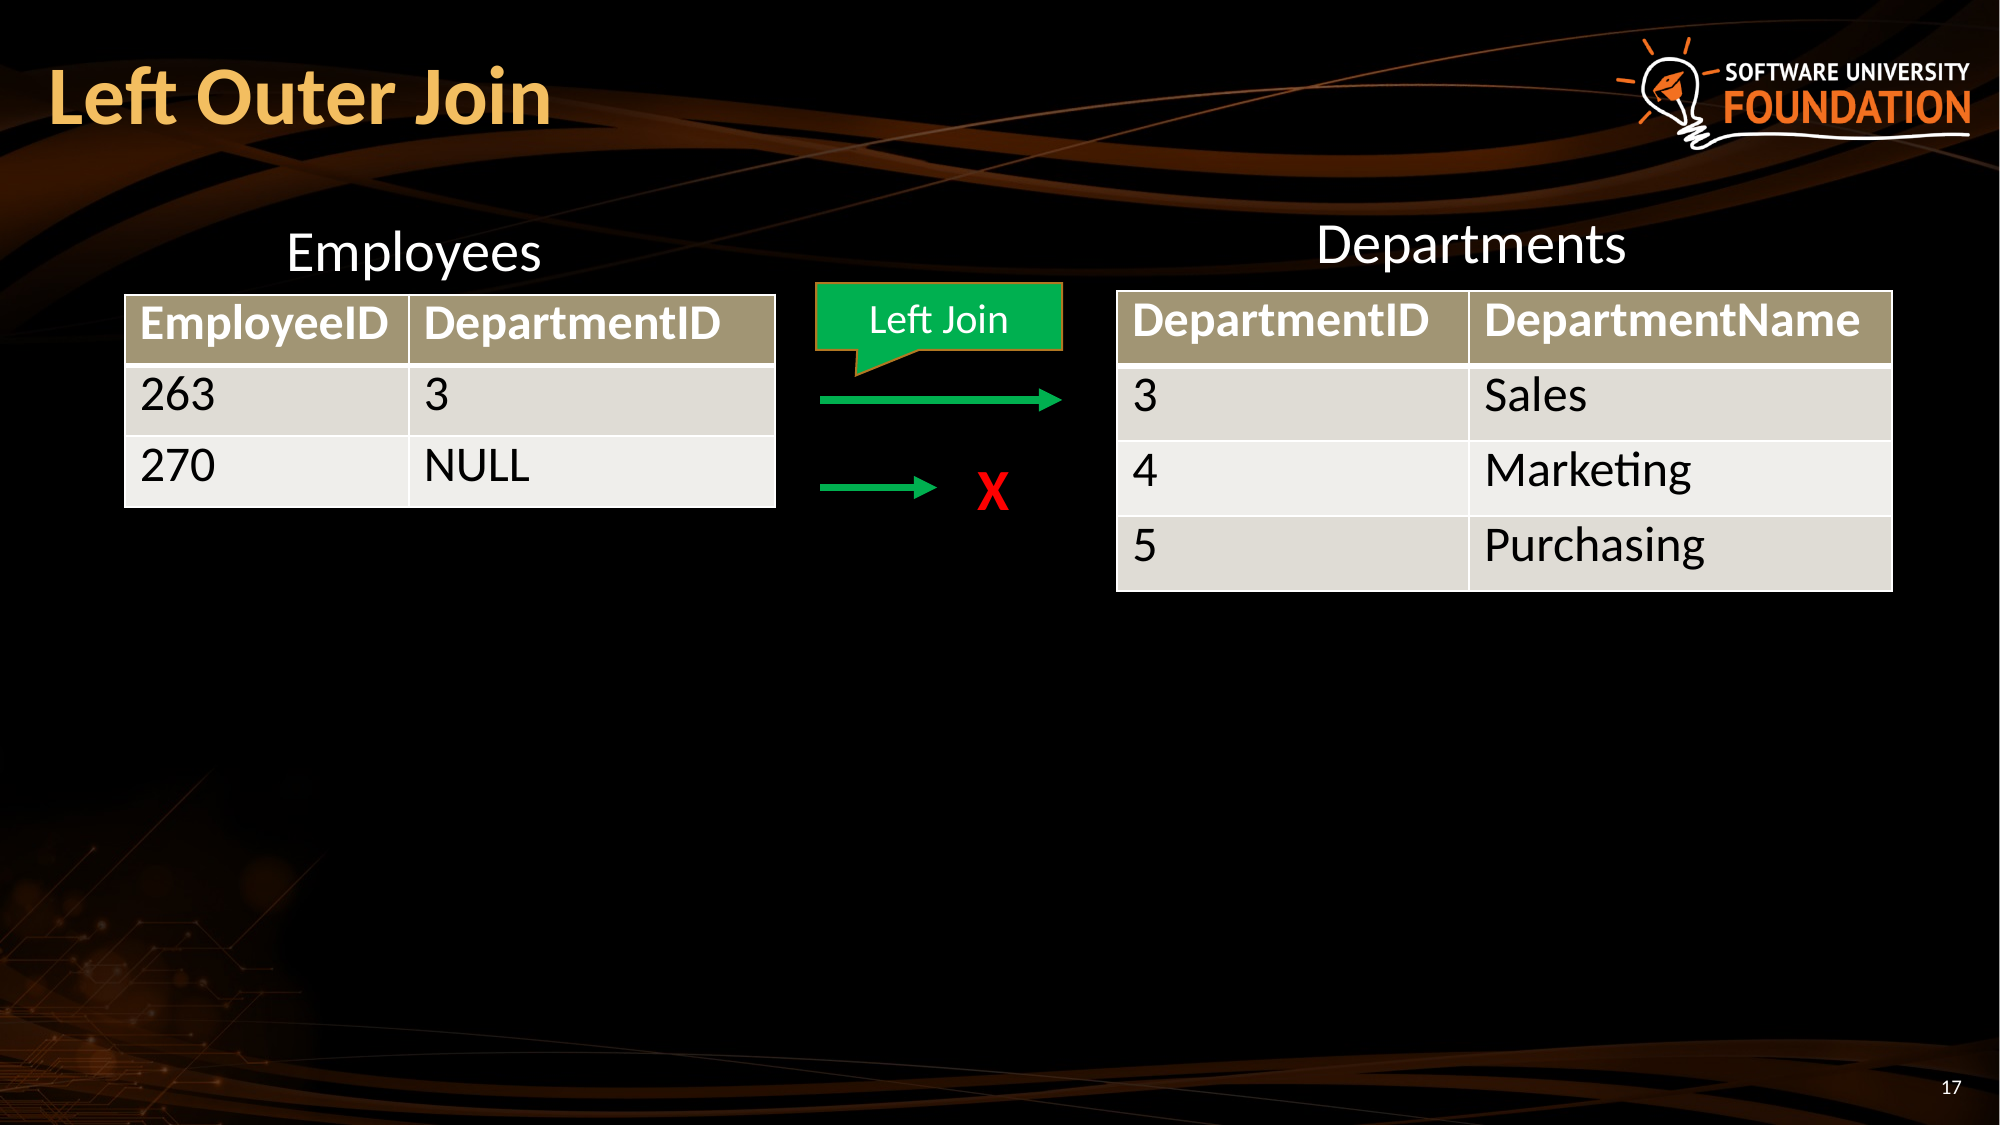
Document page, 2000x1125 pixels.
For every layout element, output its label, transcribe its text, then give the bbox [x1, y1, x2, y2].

table_cell 3 [410, 368, 774, 435]
table_cell 4 [1118, 442, 1468, 515]
slide_number 17 [1897, 1070, 1968, 1103]
table_header EmployeeID [126, 296, 408, 363]
text_box X [962, 444, 1025, 530]
table_cell Purchasing [1470, 517, 1891, 590]
table_cell Marketing [1470, 442, 1891, 515]
table_header DepartmentName [1470, 292, 1891, 363]
text_box Left Join [815, 282, 1064, 377]
picture [0, 0, 2000, 1125]
title Left Outer Join [30, 6, 1602, 189]
text_box Departments [1301, 197, 1643, 283]
table_header DepartmentID [410, 296, 774, 363]
text_box Employees [271, 205, 557, 290]
table_cell 270 [126, 437, 408, 506]
table_cell 263 [126, 368, 408, 435]
table_cell Sales [1470, 369, 1891, 440]
table_cell 3 [1118, 369, 1468, 440]
table_cell 5 [1118, 517, 1468, 590]
table_cell NULL [410, 437, 774, 506]
table_header DepartmentID [1118, 292, 1468, 363]
